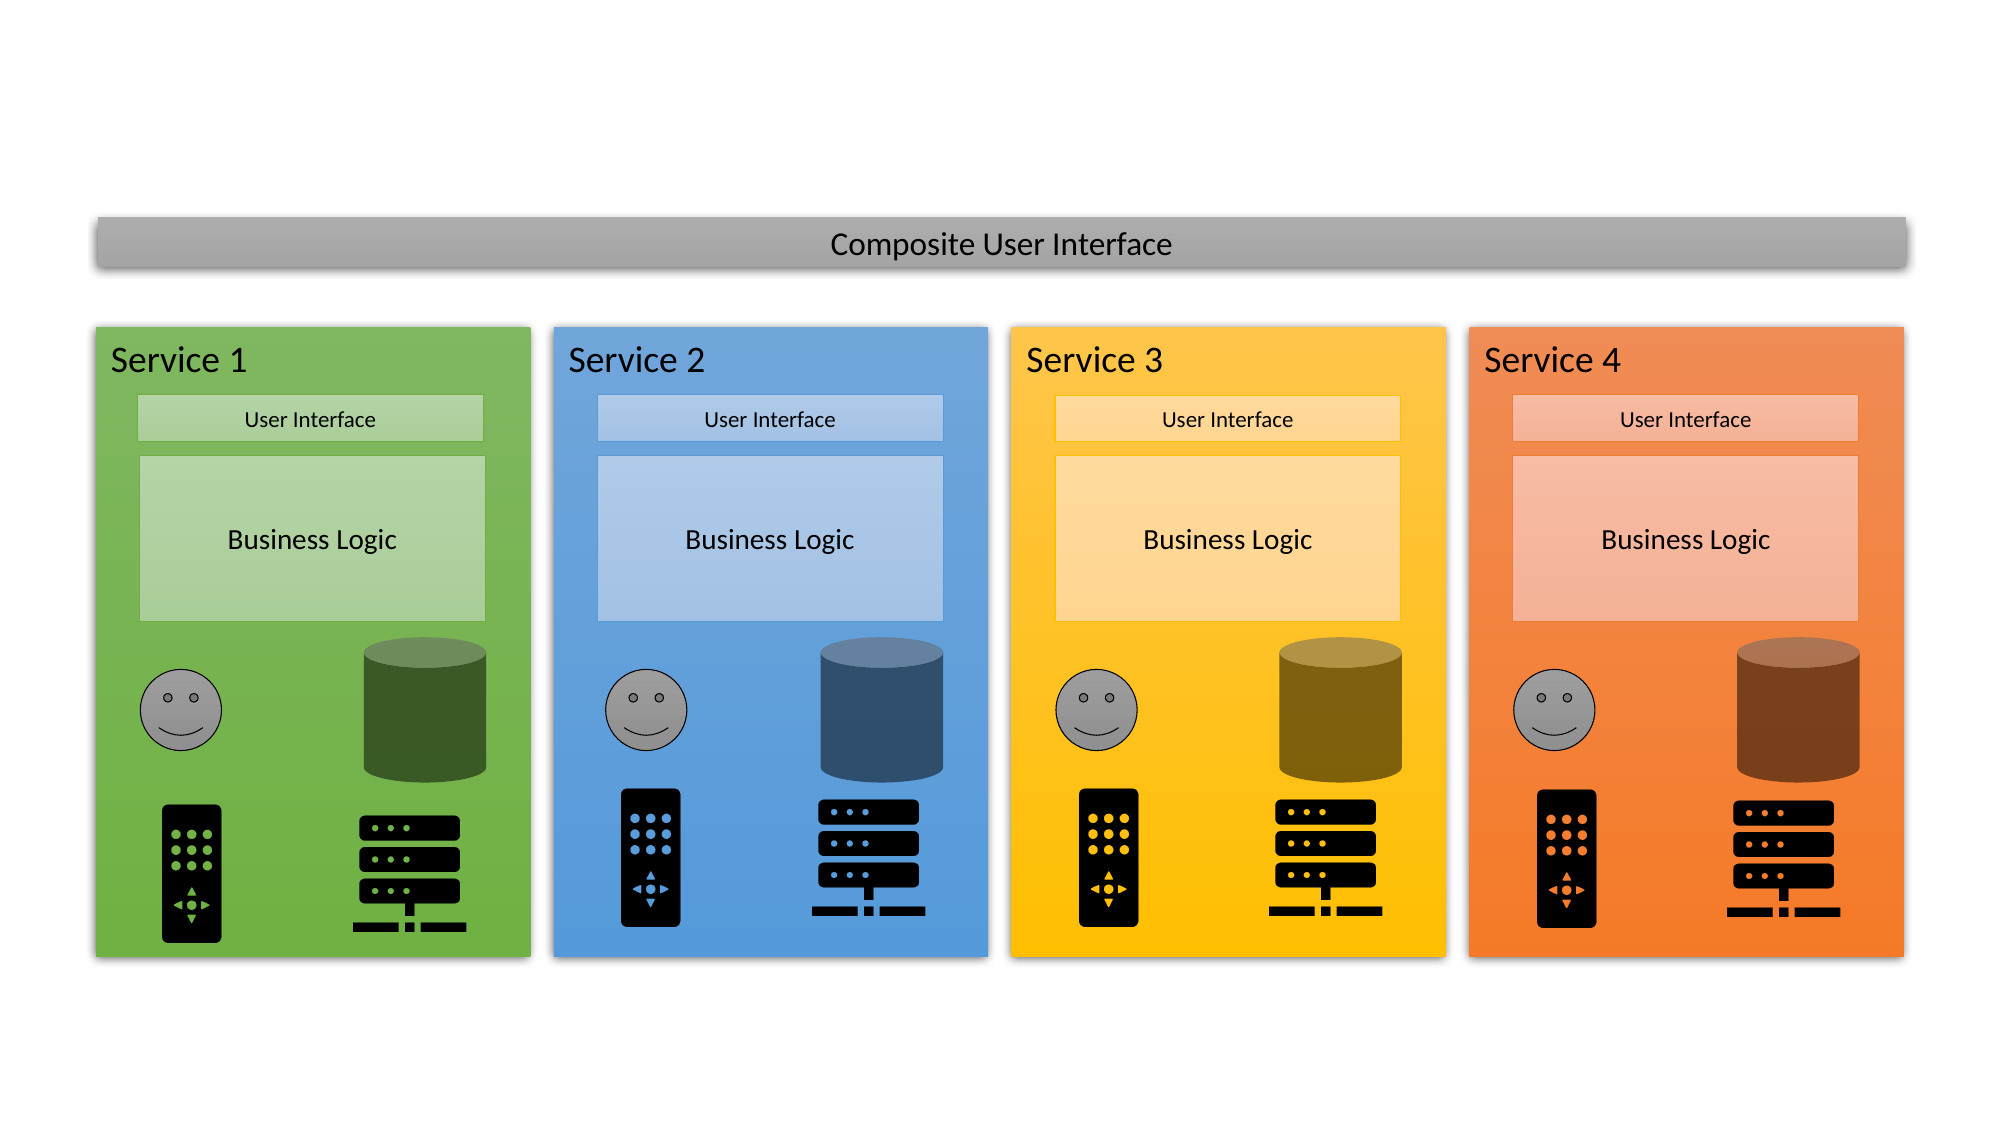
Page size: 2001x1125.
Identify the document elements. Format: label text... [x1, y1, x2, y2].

picture [334, 798, 485, 949]
text_box [1737, 637, 1860, 783]
text_box [820, 637, 944, 782]
text_box [605, 668, 688, 752]
text_box User Interface [1512, 394, 1859, 442]
text_box User Interface [1054, 395, 1401, 442]
text_box Service 2 [553, 327, 989, 957]
text_box [1279, 637, 1402, 782]
text_box [1513, 668, 1596, 752]
text_box Service 3 [1011, 327, 1447, 957]
text_box Business Logic [1054, 455, 1401, 622]
text_box Business Logic [139, 455, 486, 622]
picture [575, 782, 726, 933]
picture [1708, 783, 1859, 934]
text_box User Interface [597, 394, 944, 442]
text_box User Interface [137, 394, 484, 442]
text_box Service 1 [96, 327, 531, 957]
text_box Business Logic [597, 455, 944, 622]
text_box Composite User Interface [97, 217, 1906, 267]
text_box [139, 668, 223, 752]
picture [793, 782, 944, 933]
text_box Business Logic [1512, 455, 1859, 622]
picture [1033, 782, 1184, 933]
text_box [1055, 668, 1138, 752]
picture [1250, 782, 1401, 933]
text_box [363, 637, 487, 783]
picture [1491, 783, 1642, 934]
picture [116, 798, 267, 949]
text_box Service 4 [1469, 327, 1904, 957]
